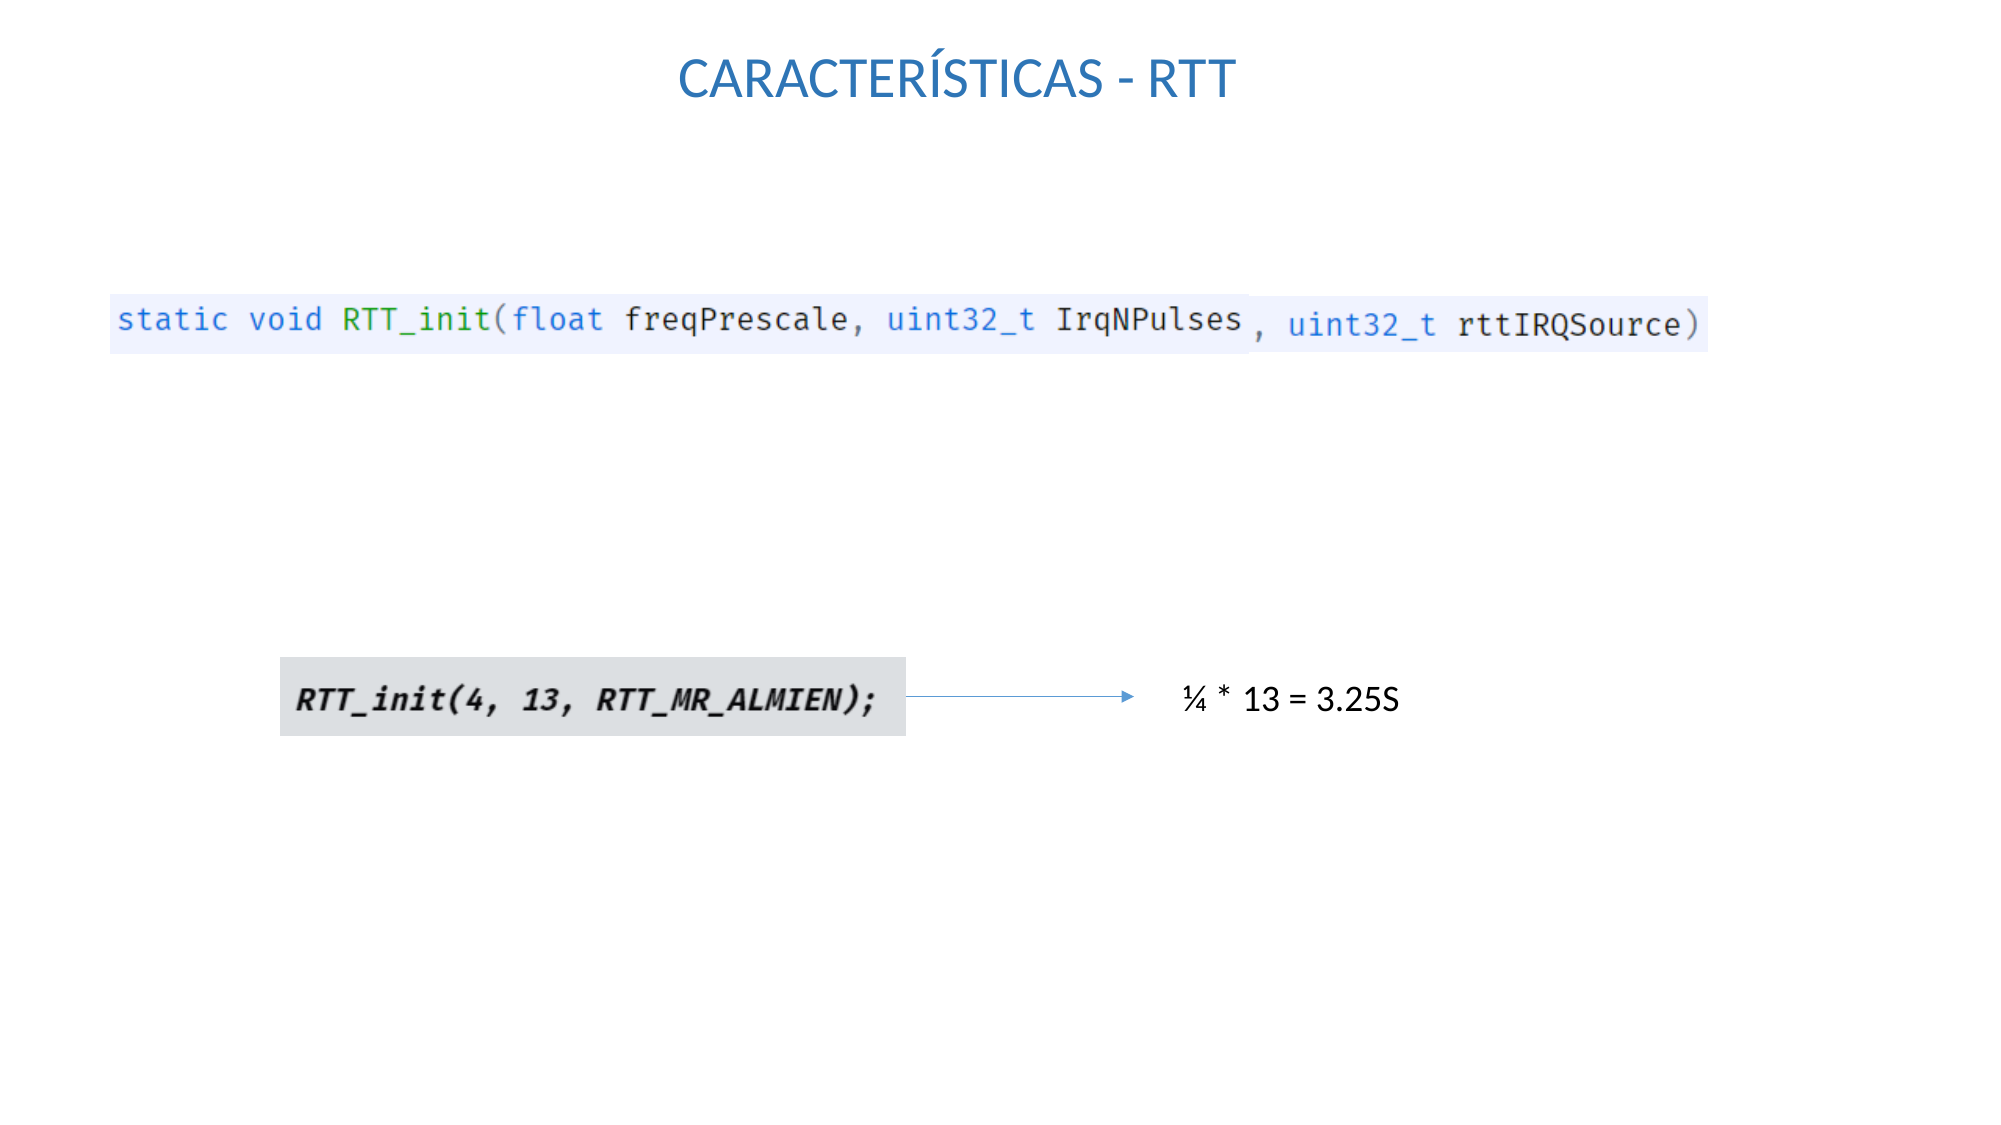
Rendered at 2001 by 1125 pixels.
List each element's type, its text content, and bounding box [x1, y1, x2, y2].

text_box ¼ * 13 = 3.25S [1168, 666, 1541, 726]
picture [110, 294, 1708, 354]
picture [280, 657, 906, 736]
text_box CARACTERÍSTICAS - RTT [436, 31, 1480, 117]
